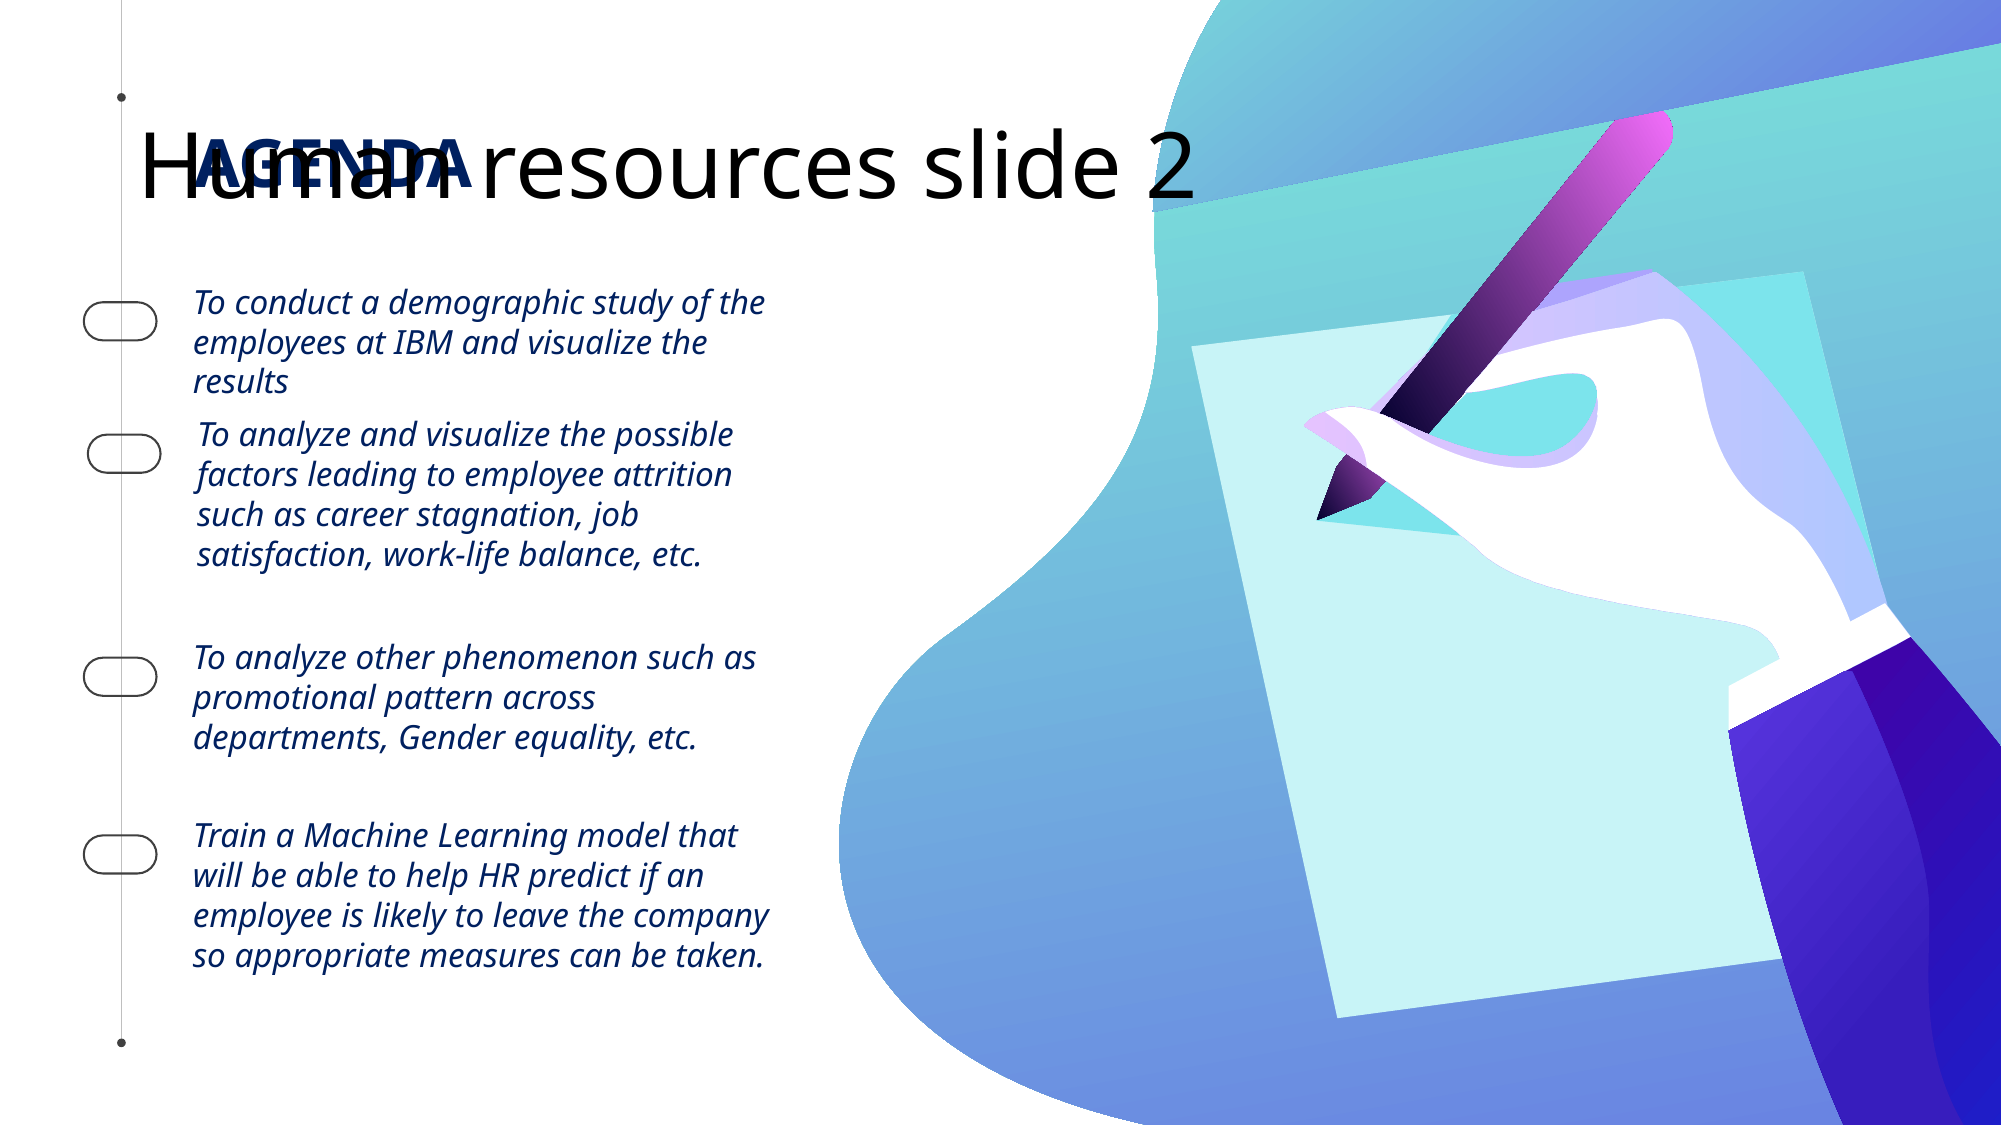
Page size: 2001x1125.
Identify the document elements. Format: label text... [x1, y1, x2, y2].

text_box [83, 280, 735, 976]
text_box [116, 92, 121, 103]
text_box [122, 92, 127, 103]
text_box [735, 0, 2000, 1125]
text_box [116, 1037, 127, 1049]
title Human resources slide 2 [137, 59, 735, 278]
